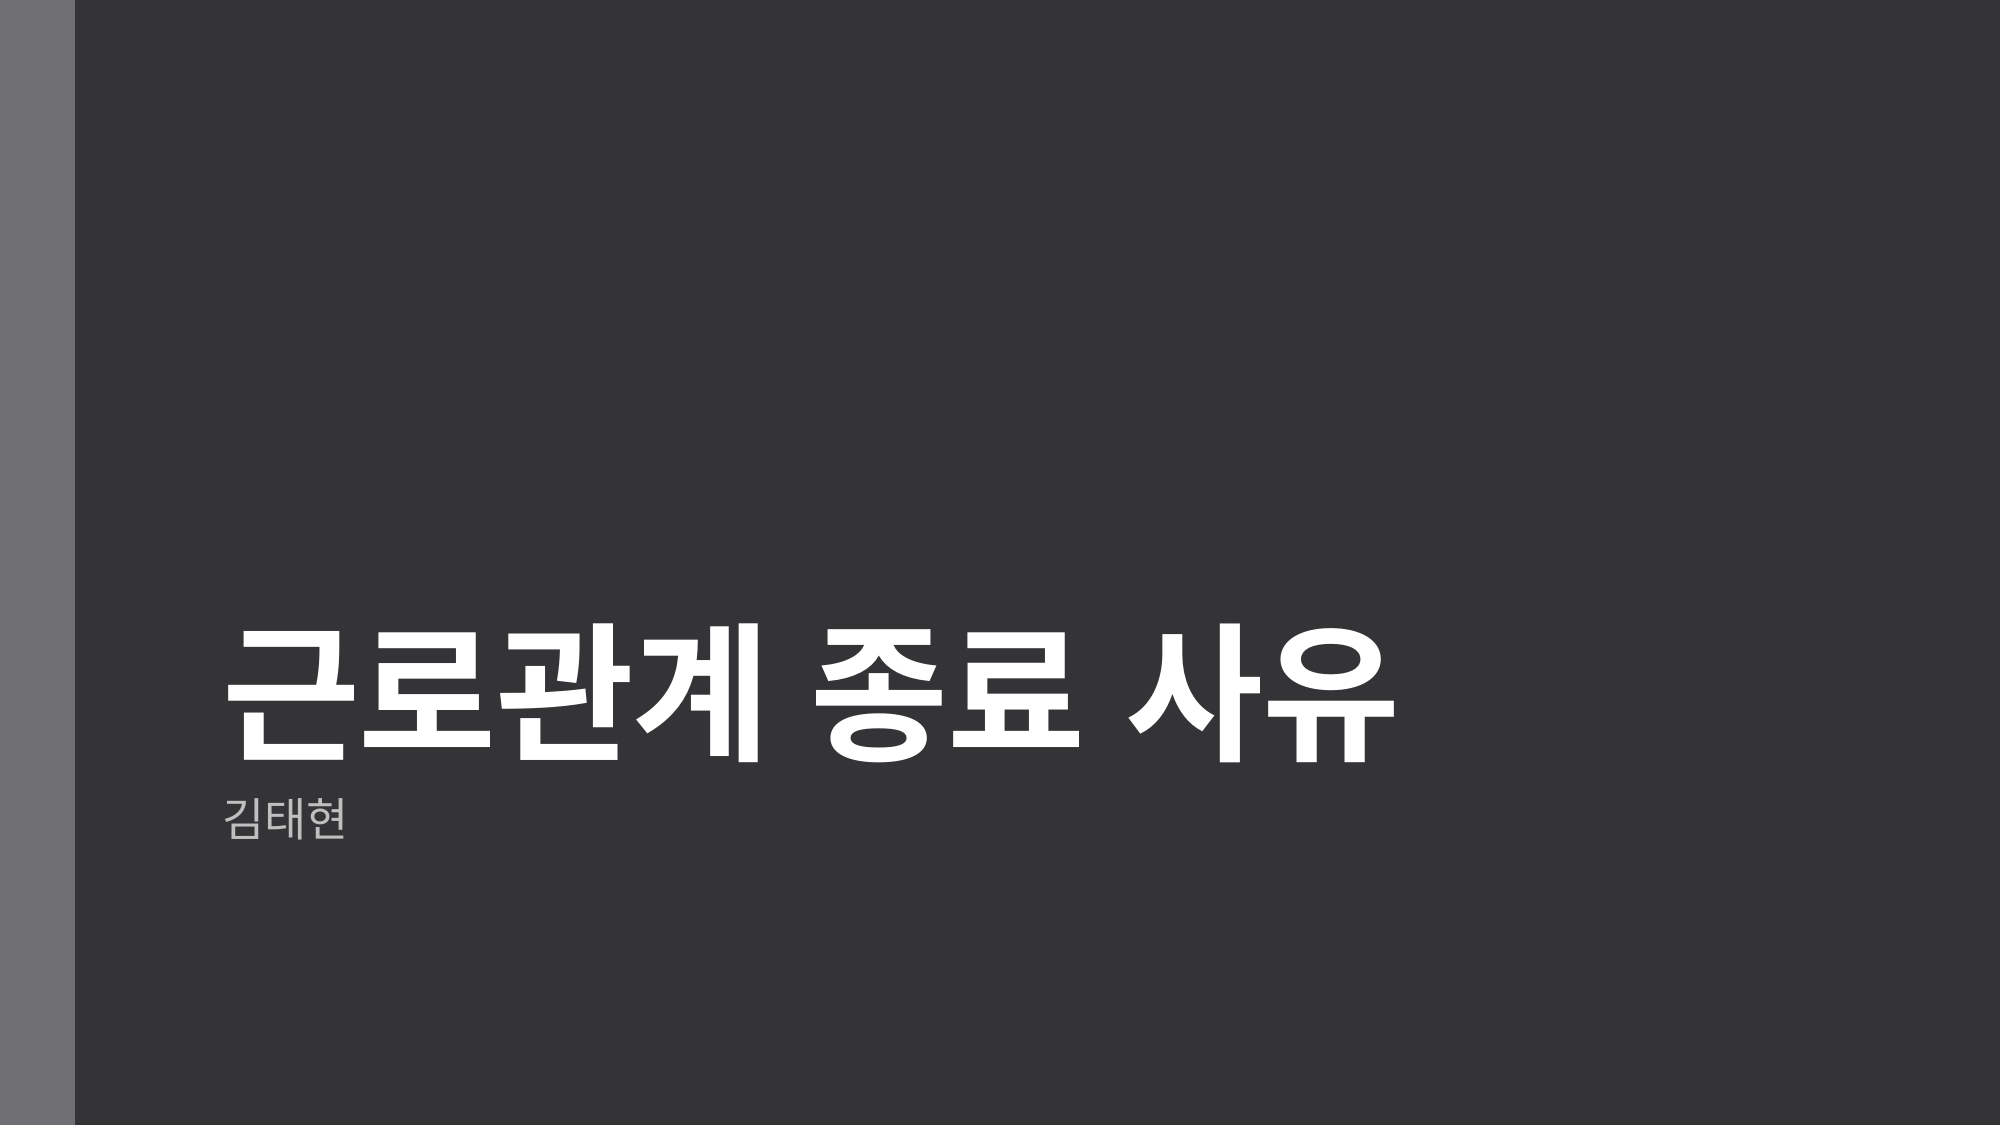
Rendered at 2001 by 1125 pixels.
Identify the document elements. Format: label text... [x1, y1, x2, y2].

title 근로관계 종료 사유 [206, 124, 1752, 787]
subtitle 김태현 [206, 787, 1752, 1065]
